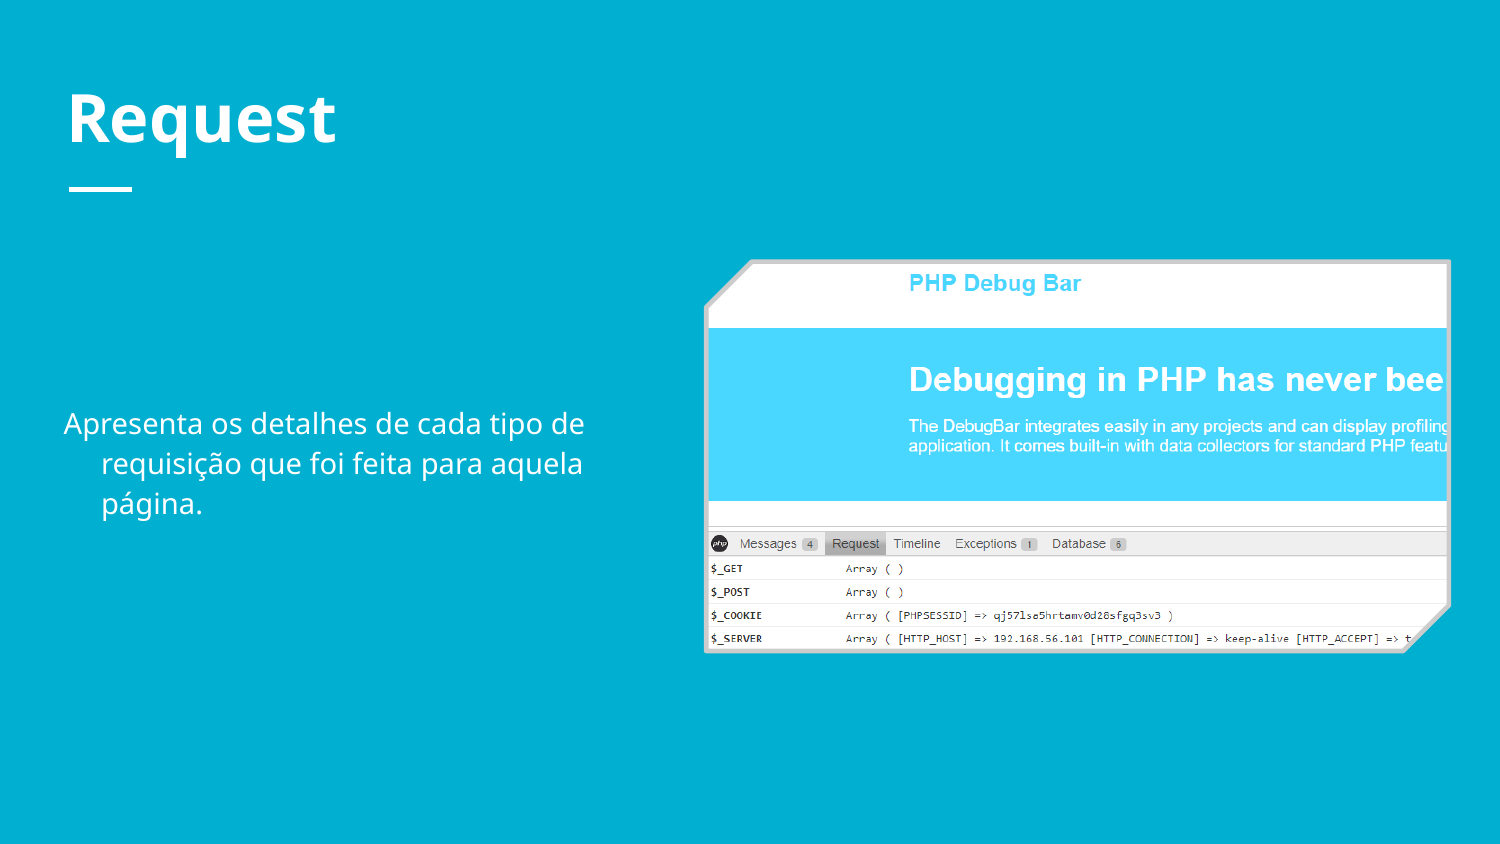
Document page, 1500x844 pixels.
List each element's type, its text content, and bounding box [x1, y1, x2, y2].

title Request [51, 61, 1449, 167]
picture [705, 261, 1450, 652]
list Apresenta os detalhes de cada tipo de requisição que foi feita para aquela página. [11, 385, 668, 528]
